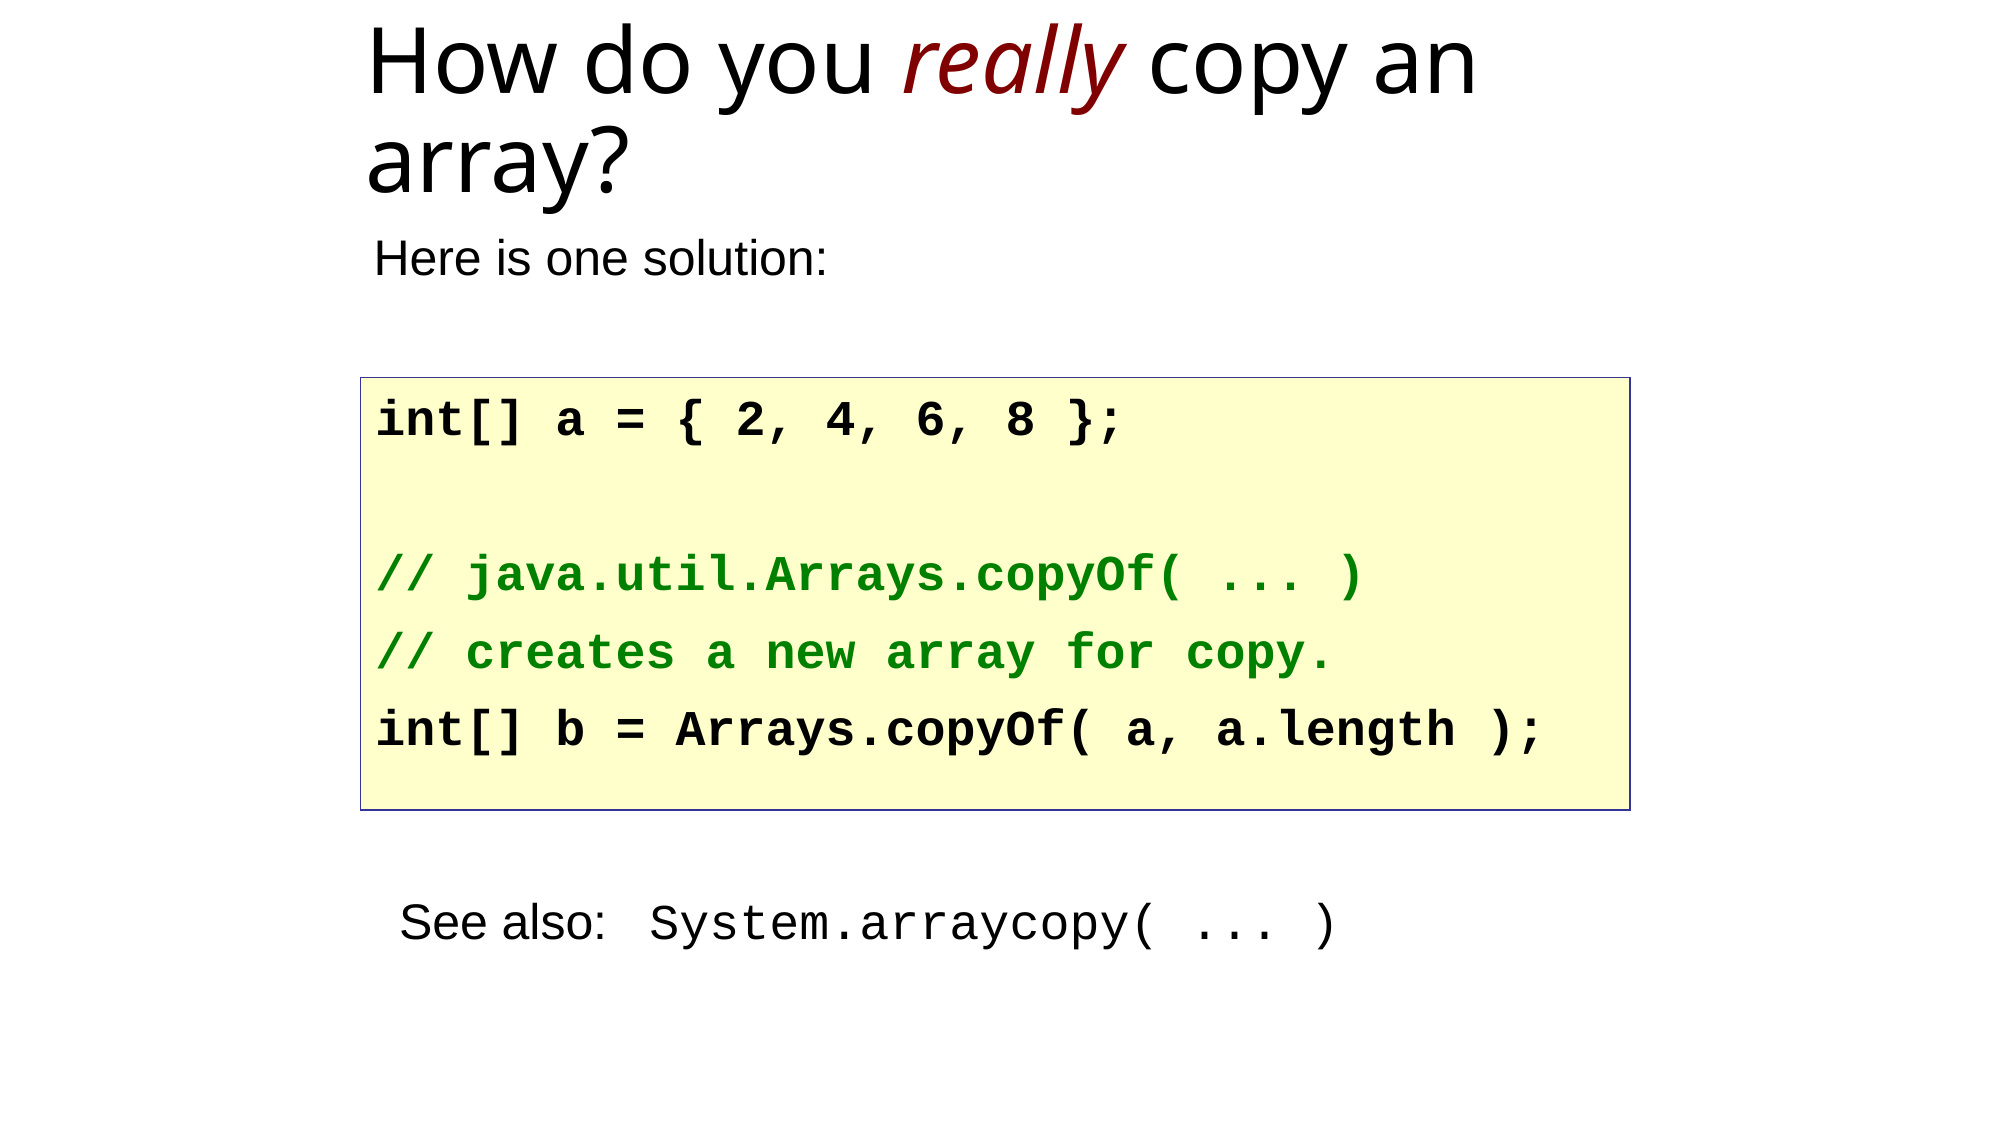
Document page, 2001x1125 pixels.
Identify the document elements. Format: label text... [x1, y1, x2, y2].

text_box See also: System.arraycopy( ... ) [384, 881, 1643, 957]
text_box int[] a = { 2, 4, 6, 8 }; // java.util.Arrays.copyOf( ... ) // creates a new array for copy. int[] b = Arrays.copyOf( a, a.length ); [360, 377, 1630, 810]
text_box Here is one solution: [358, 218, 1617, 294]
title How do you really copy an array? [350, 42, 1650, 185]
